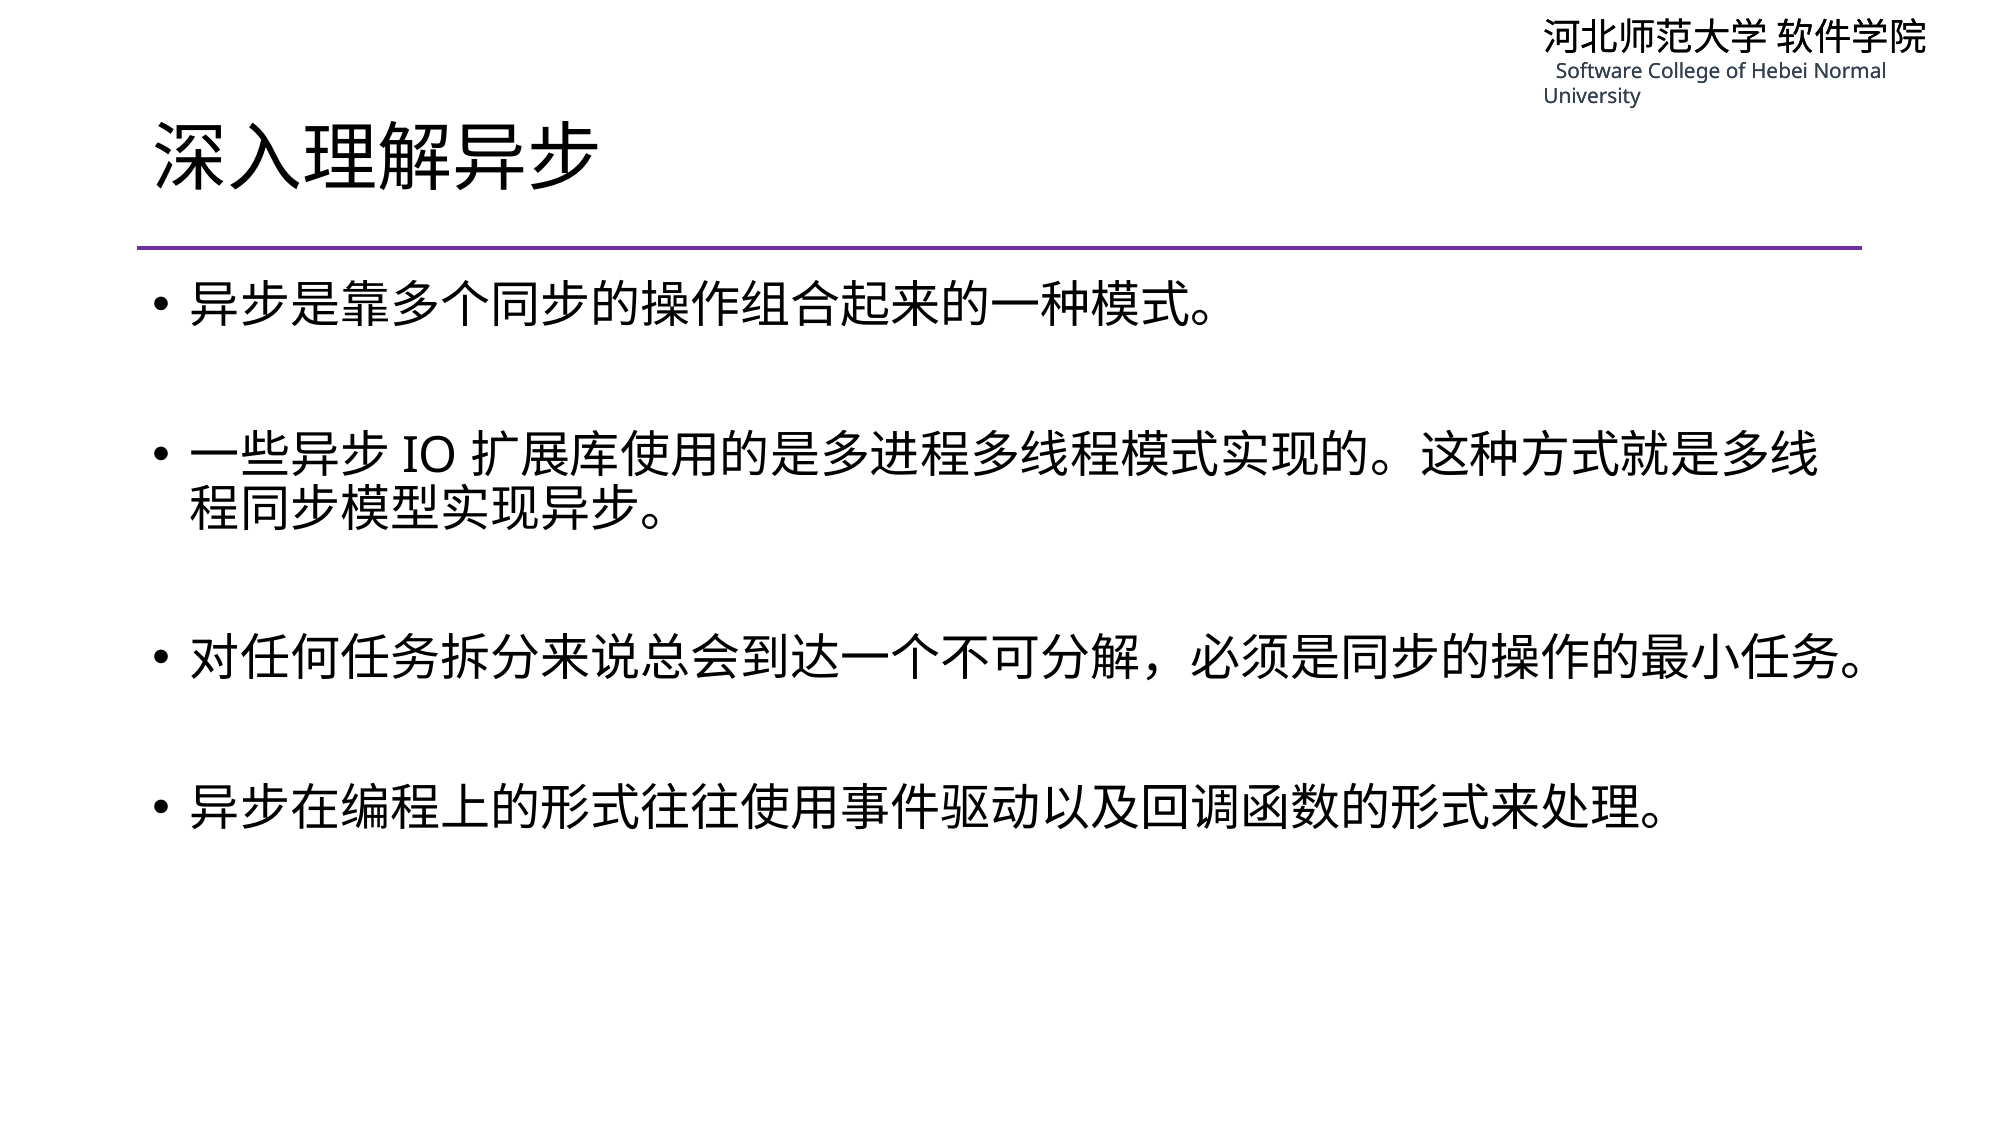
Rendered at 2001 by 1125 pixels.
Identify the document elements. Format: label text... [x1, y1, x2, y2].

title 深入理解异步 [137, 112, 1863, 233]
list 异步是靠多个同步的操作组合起来的一种模式。 一些异步IO扩展库使用的是多进程多线程模式实现的。这种方式就是多线程同步模型实现异步。 对任何任务拆分来说总会到达一个不可分解，必须是同步的操作的最小任务。 异步在编程上的形式往往使用事件驱动以及回调函数的形式来处理。 [137, 271, 1863, 1068]
